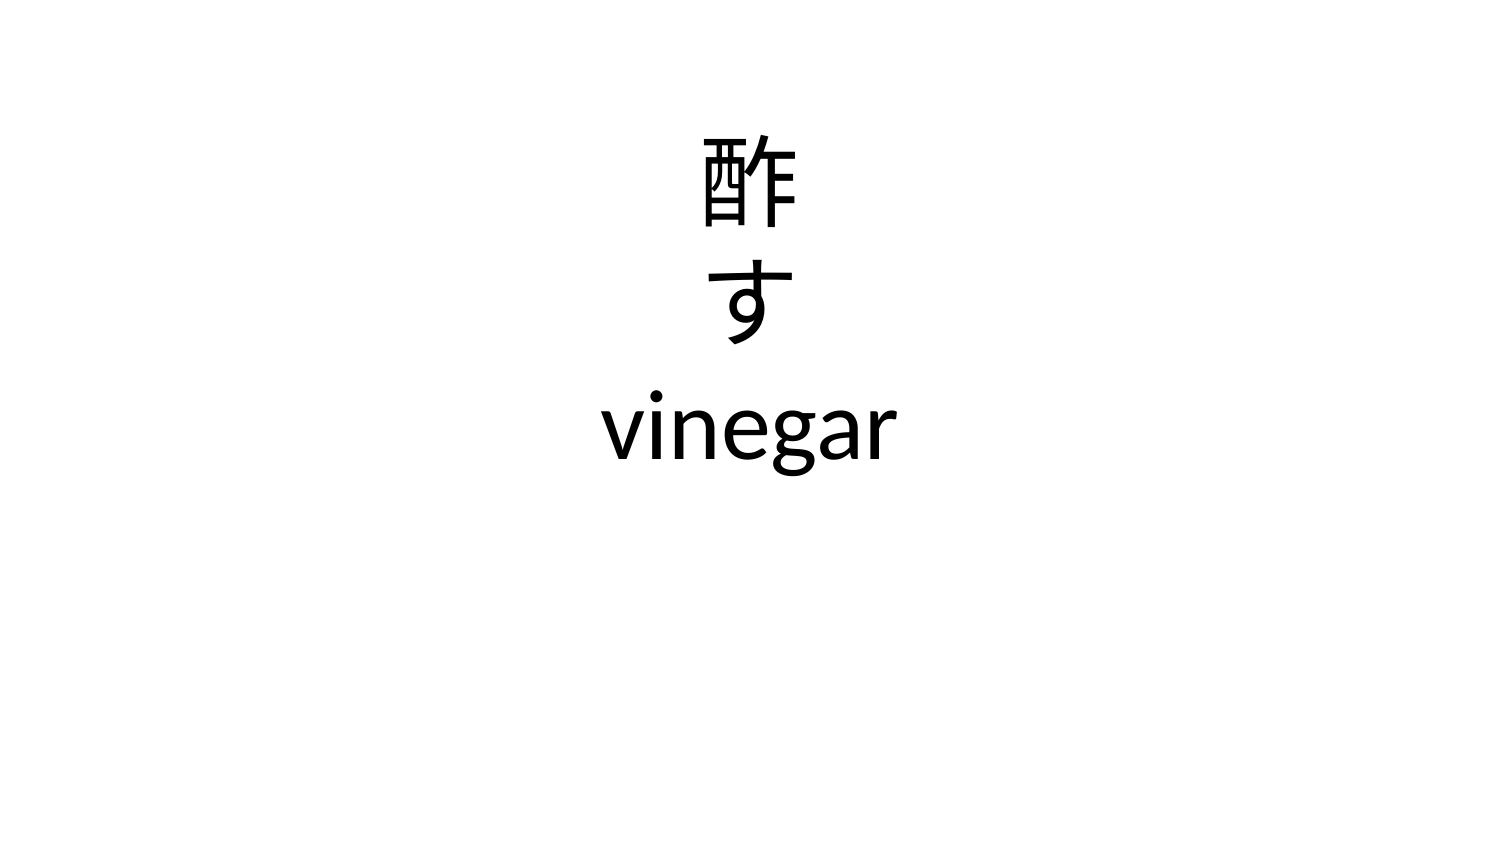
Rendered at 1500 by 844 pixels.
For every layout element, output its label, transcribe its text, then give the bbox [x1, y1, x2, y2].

text_box 酢 す vinegar [0, 149, 1500, 450]
